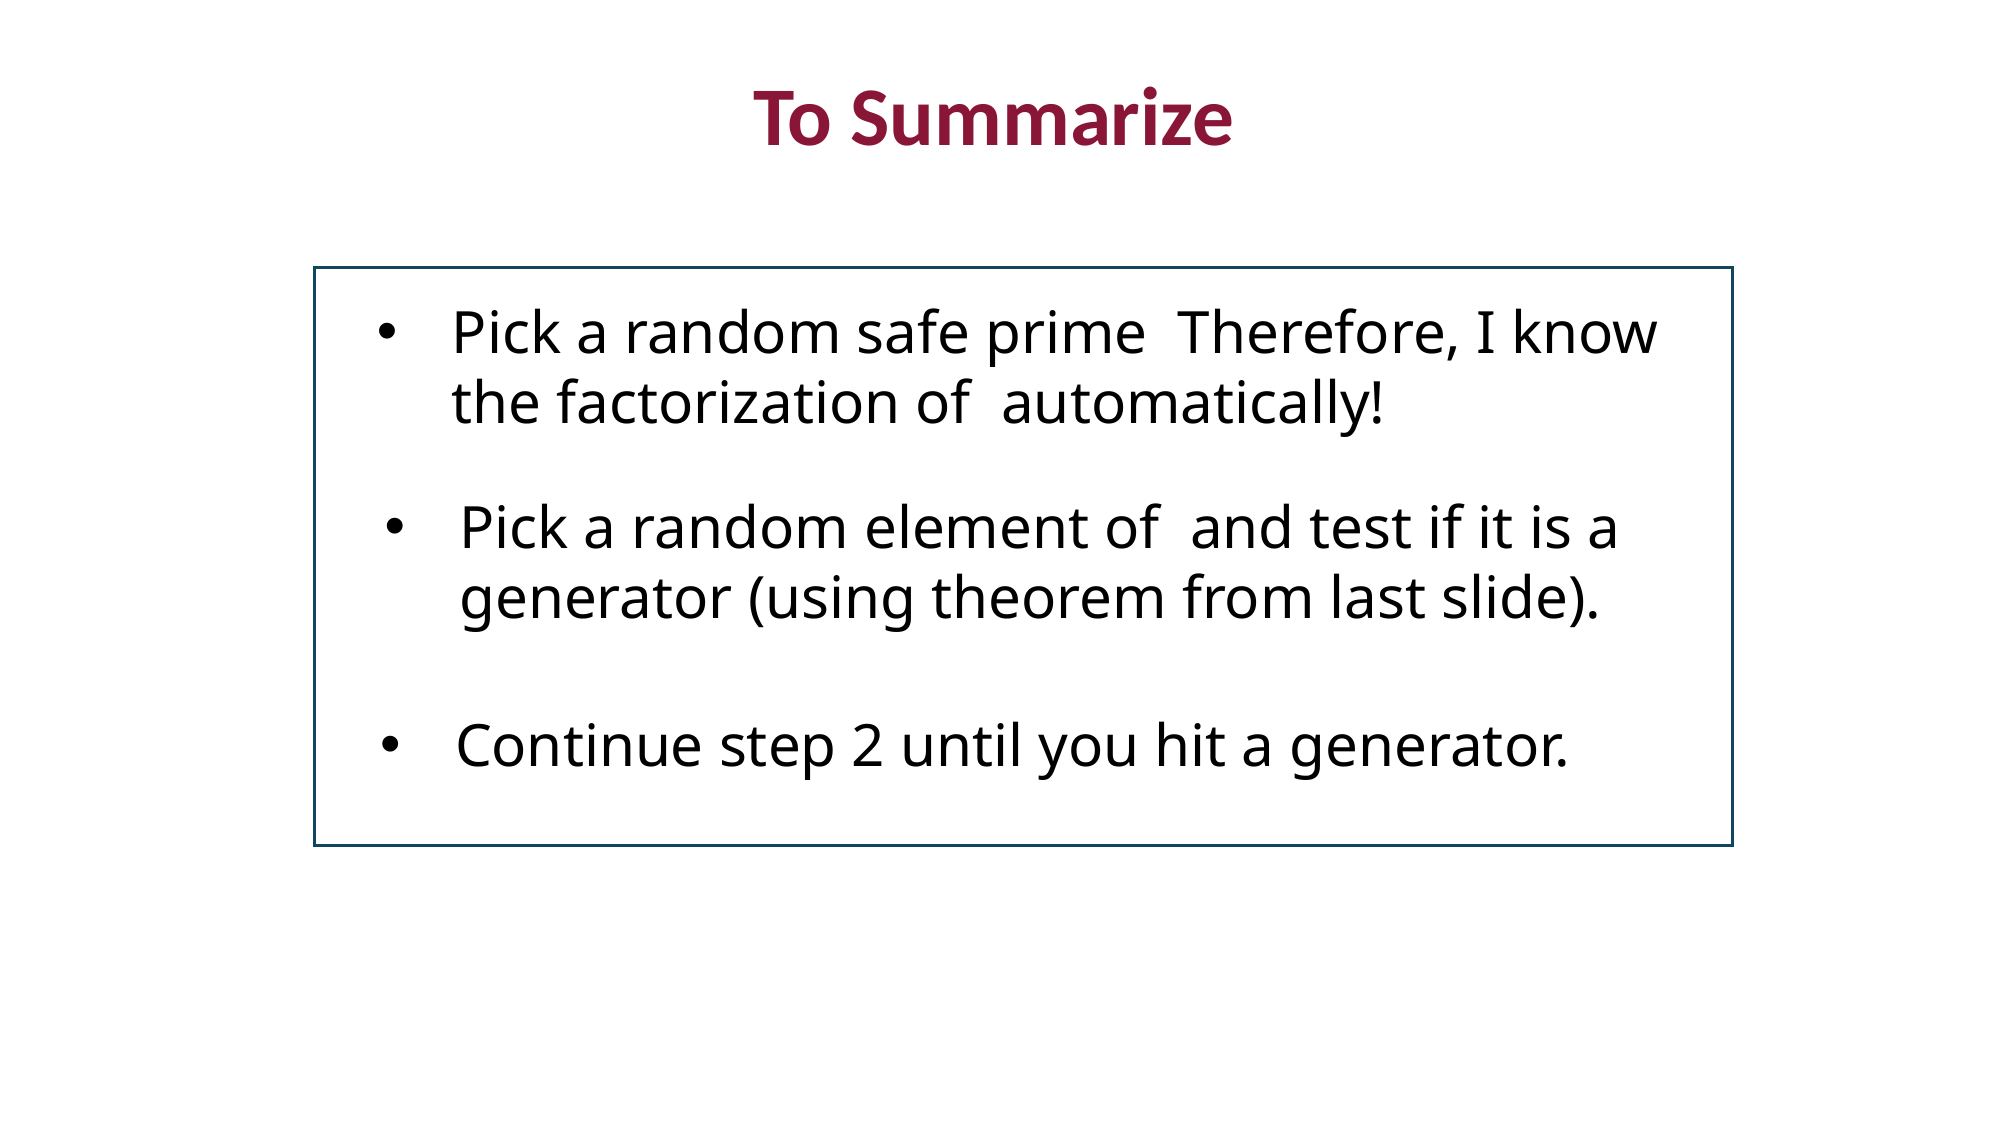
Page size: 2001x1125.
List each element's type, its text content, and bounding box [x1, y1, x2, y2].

text_box To Summarize [279, 54, 1709, 185]
text_box [313, 266, 1734, 847]
